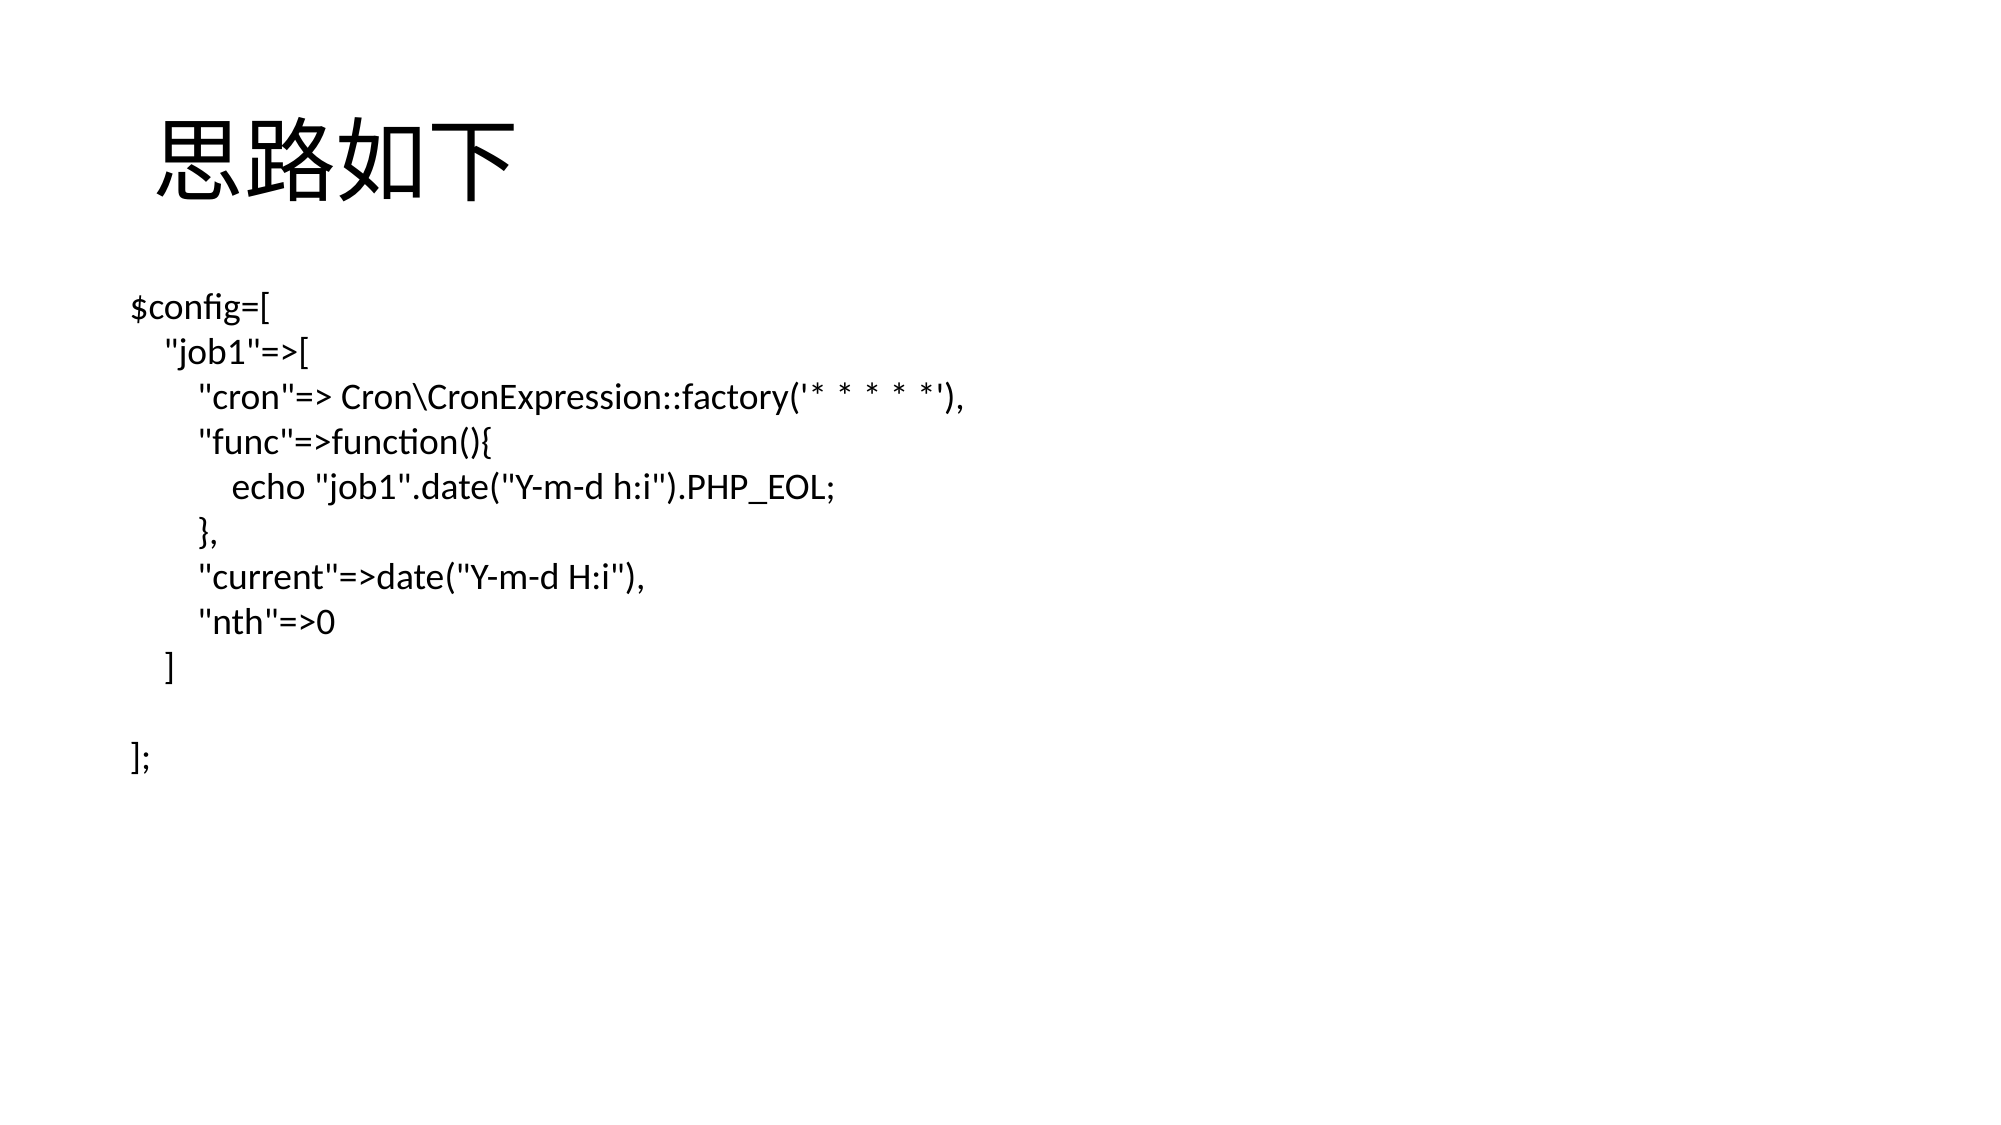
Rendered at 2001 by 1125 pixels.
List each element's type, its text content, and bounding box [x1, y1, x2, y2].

title 思路如下 [137, 56, 1863, 274]
text_box $config=[ "job1"=>[ "cron"=> Cron\CronExpression::factory('* * * * *'), "func"=>function(){ echo "job1".date("Y-m-d h:i").PHP_EOL; }, "current"=>date("Y-m-d H:i"), "nth"=>0 ] ]; [114, 274, 1549, 785]
